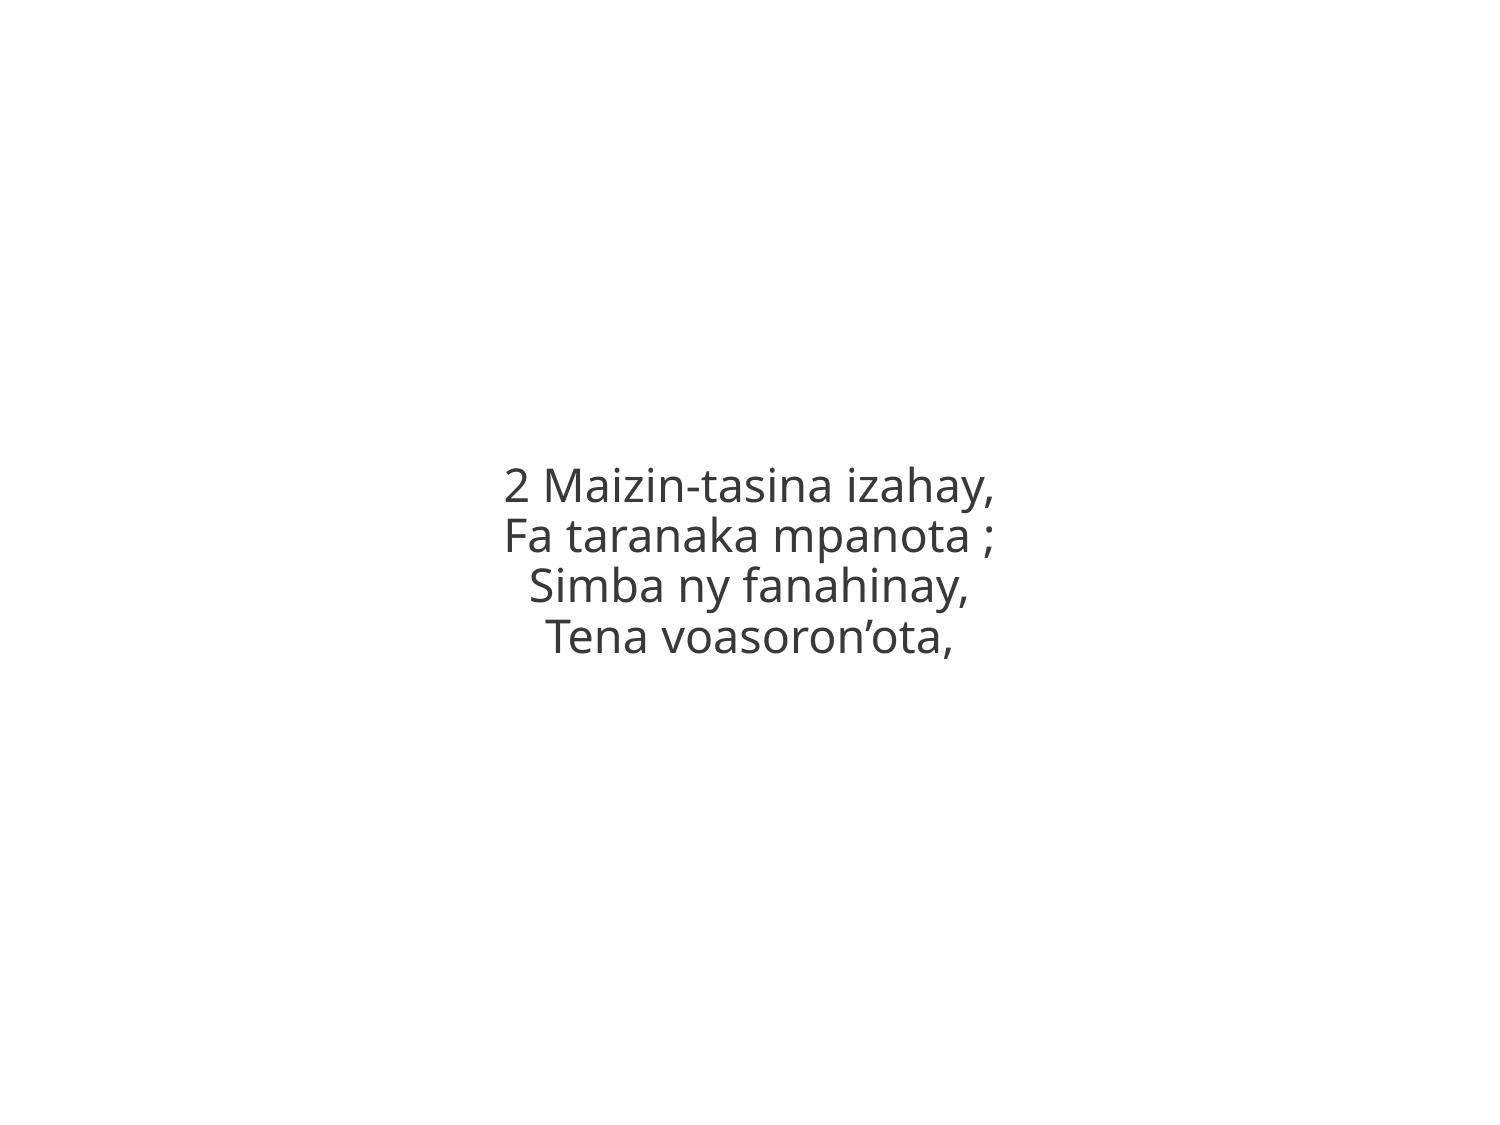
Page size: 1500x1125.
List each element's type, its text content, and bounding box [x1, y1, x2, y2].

title 2 Maizin-tasina izahay, Fa taranaka mpanota ; Simba ny fanahinay, Tena voasoron’ota, [103, 453, 1397, 672]
